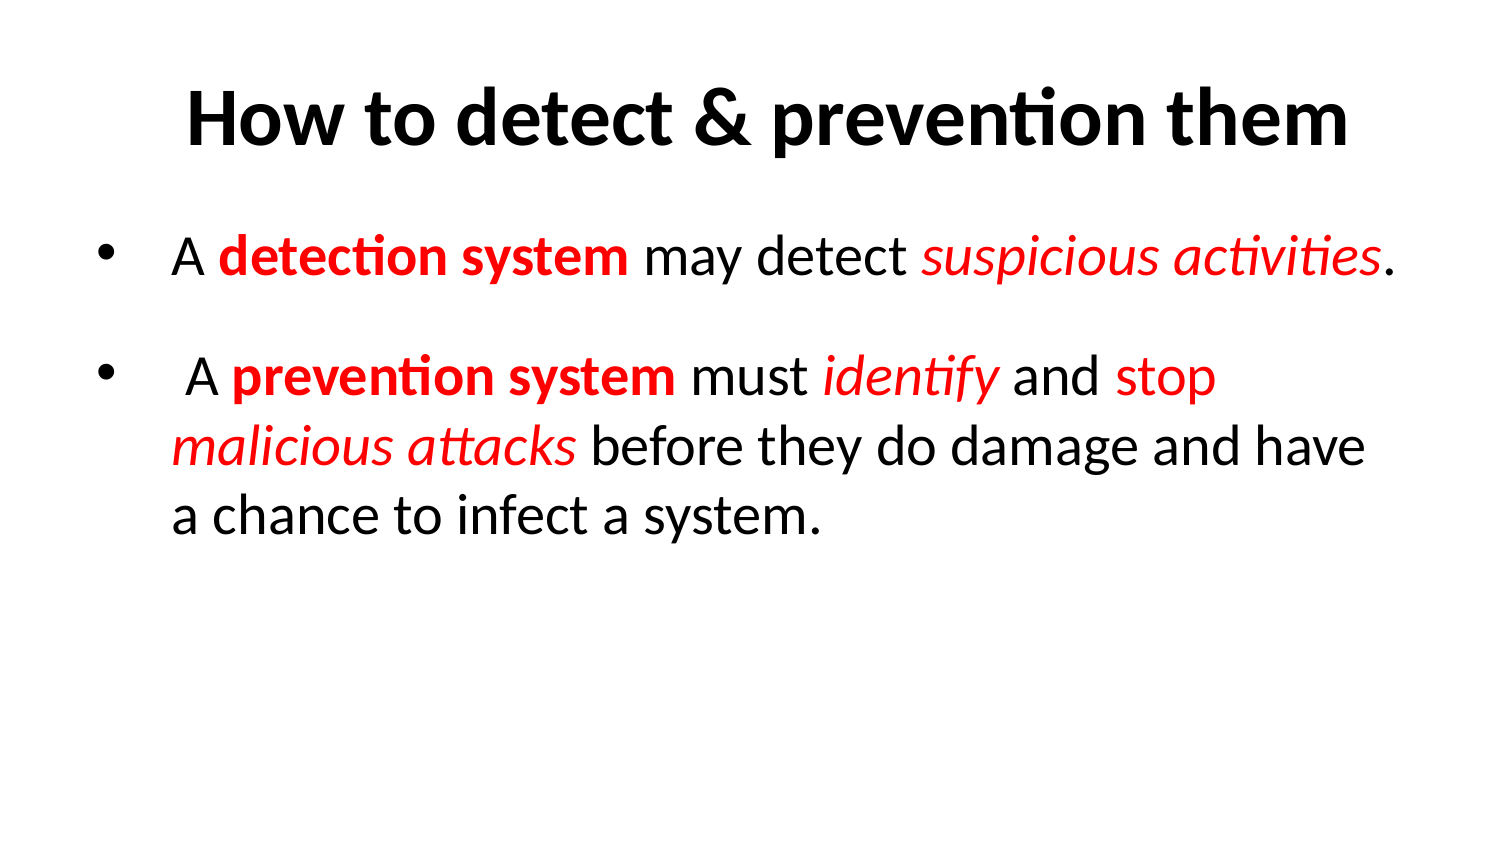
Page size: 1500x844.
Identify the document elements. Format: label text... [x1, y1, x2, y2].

title How to detect & prevention them [87, 21, 1450, 203]
text_box A detection system may detect suspicious activities. A prevention system must identify and stop malicious attacks before they do damage and have a chance to infect a system. [81, 209, 1418, 554]
